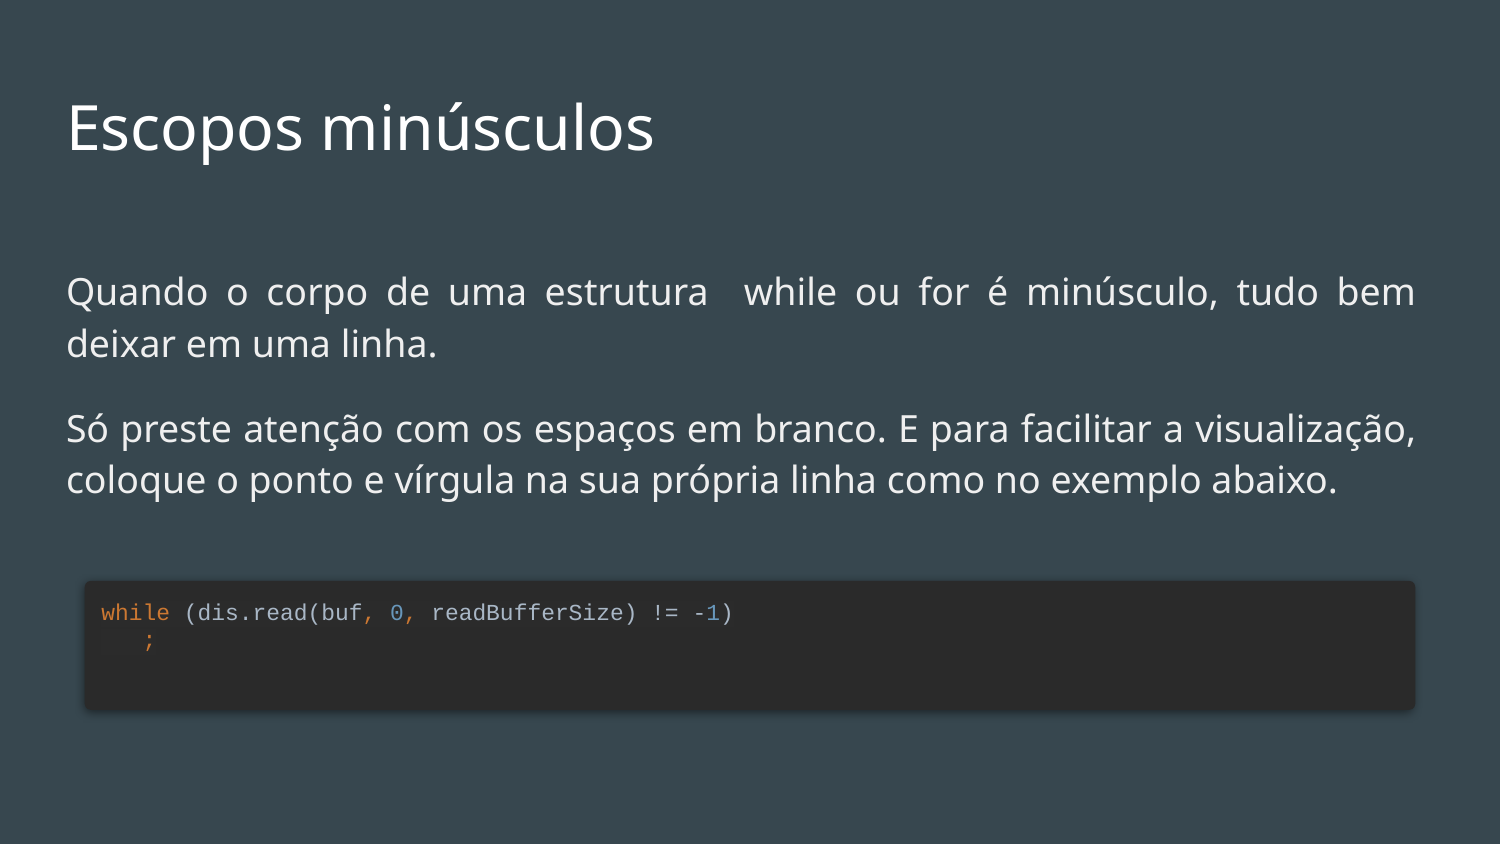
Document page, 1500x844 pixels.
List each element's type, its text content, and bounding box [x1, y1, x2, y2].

text_box while (dis.read(buf, 0, readBufferSize) != -1) ; [84, 580, 1416, 710]
list Quando o corpo de uma estrutura while ou for é minúsculo, tudo bem deixar em uma linha. Só preste atenção com os espaços em branco. E para facilitar a visualização, coloque o ponto e vírgula na sua própria linha como no exemplo abaixo. [51, 246, 1433, 514]
title Escopos minúsculos [51, 72, 1449, 167]
